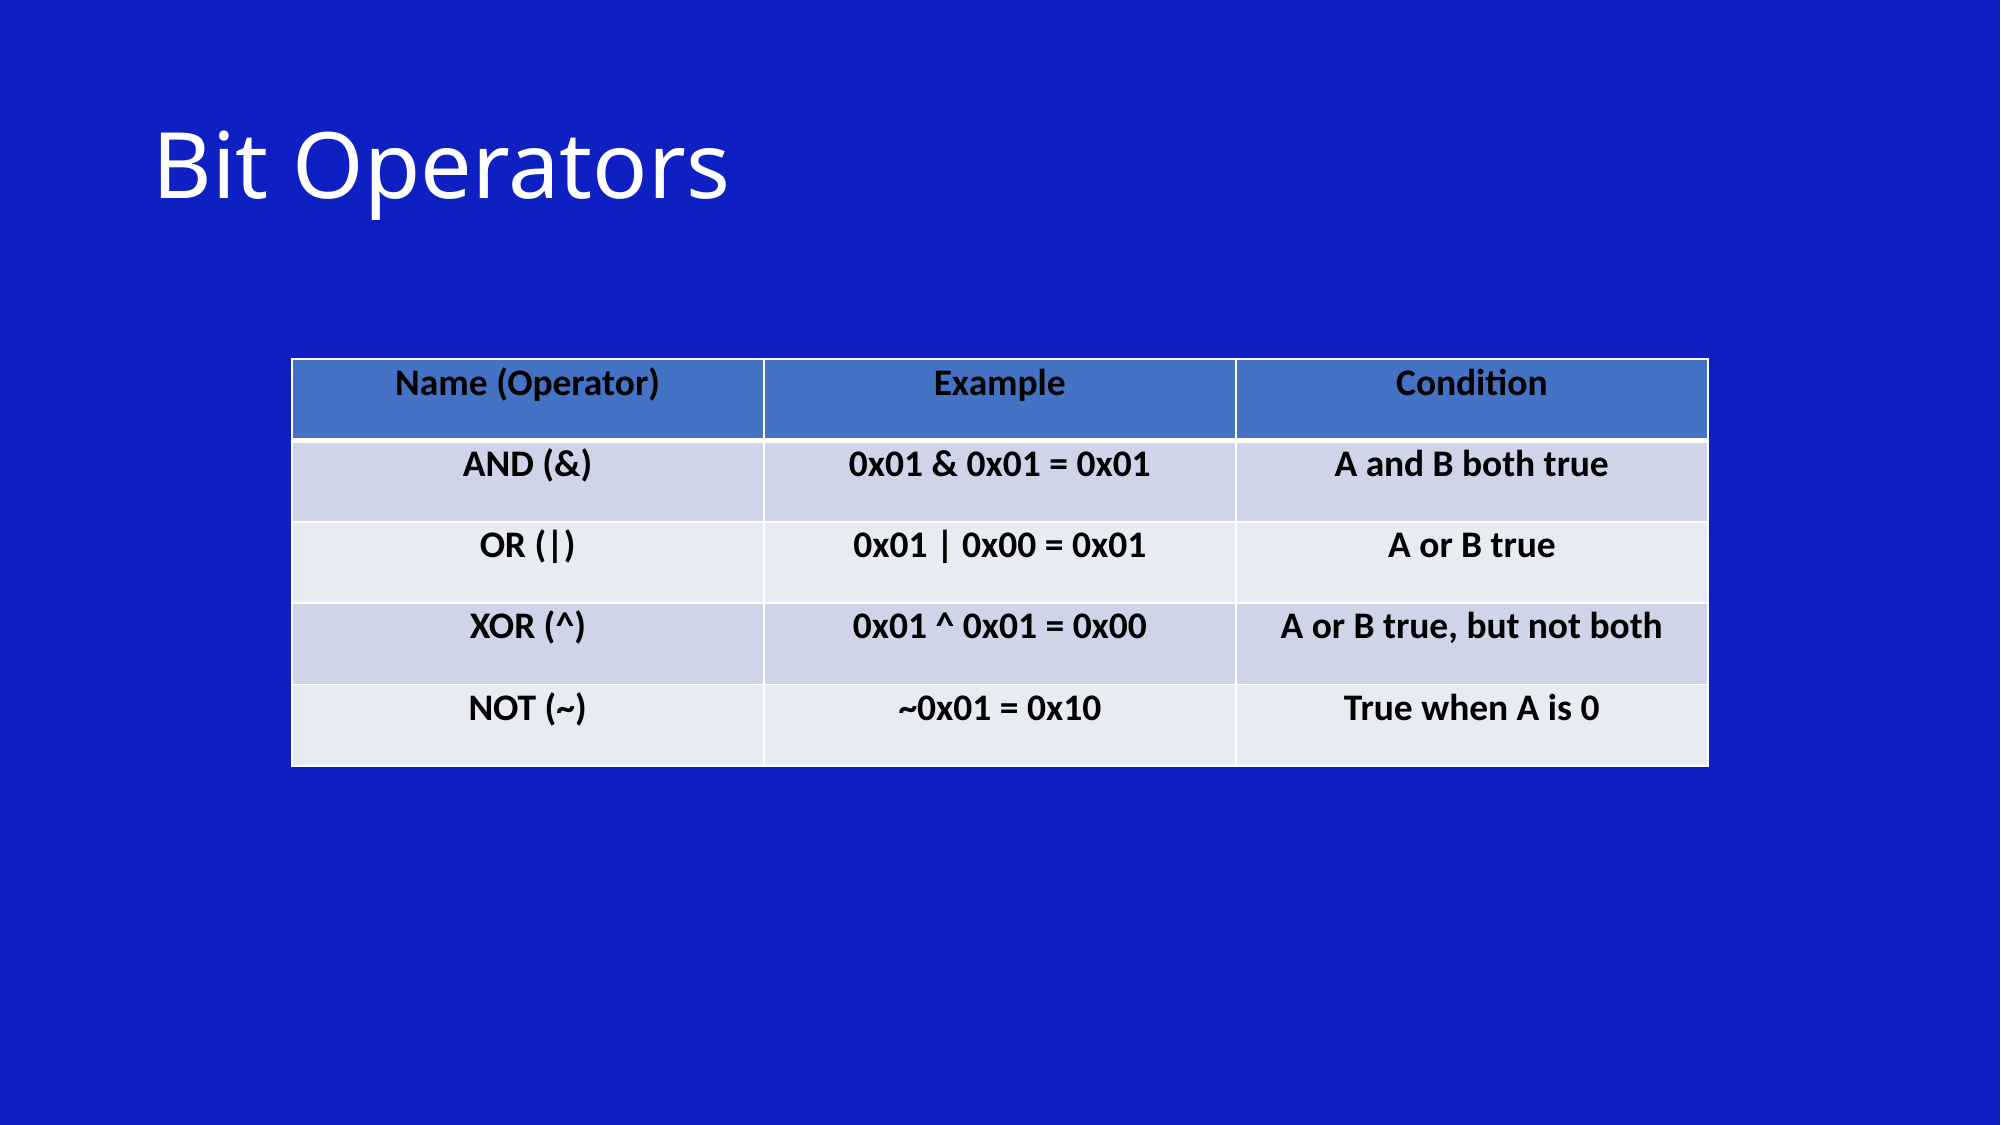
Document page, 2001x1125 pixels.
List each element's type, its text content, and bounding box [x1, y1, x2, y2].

table_cell A or B true, but not both [1237, 604, 1707, 684]
table_cell AND (&) [293, 443, 763, 521]
table_cell 0x01 & 0x01 = 0x01 [765, 443, 1235, 521]
table_cell A or B true [1237, 523, 1707, 602]
table_cell OR (|) [293, 523, 763, 602]
table_header Condition [1237, 360, 1707, 438]
table_header Name (Operator) [293, 360, 763, 438]
table_cell NOT (~) [293, 685, 763, 765]
table_cell A and B both true [1237, 443, 1707, 521]
table_cell True when A is 0 [1237, 685, 1707, 765]
table_cell 0x01 | 0x00 = 0x01 [765, 523, 1235, 602]
table_cell XOR (^) [293, 604, 763, 684]
table_cell 0x01 ^ 0x01 = 0x00 [765, 604, 1235, 684]
table_header Example [765, 360, 1235, 438]
table_cell ~0x01 = 0x10 [765, 685, 1235, 765]
title Bit Operators [137, 59, 1863, 278]
